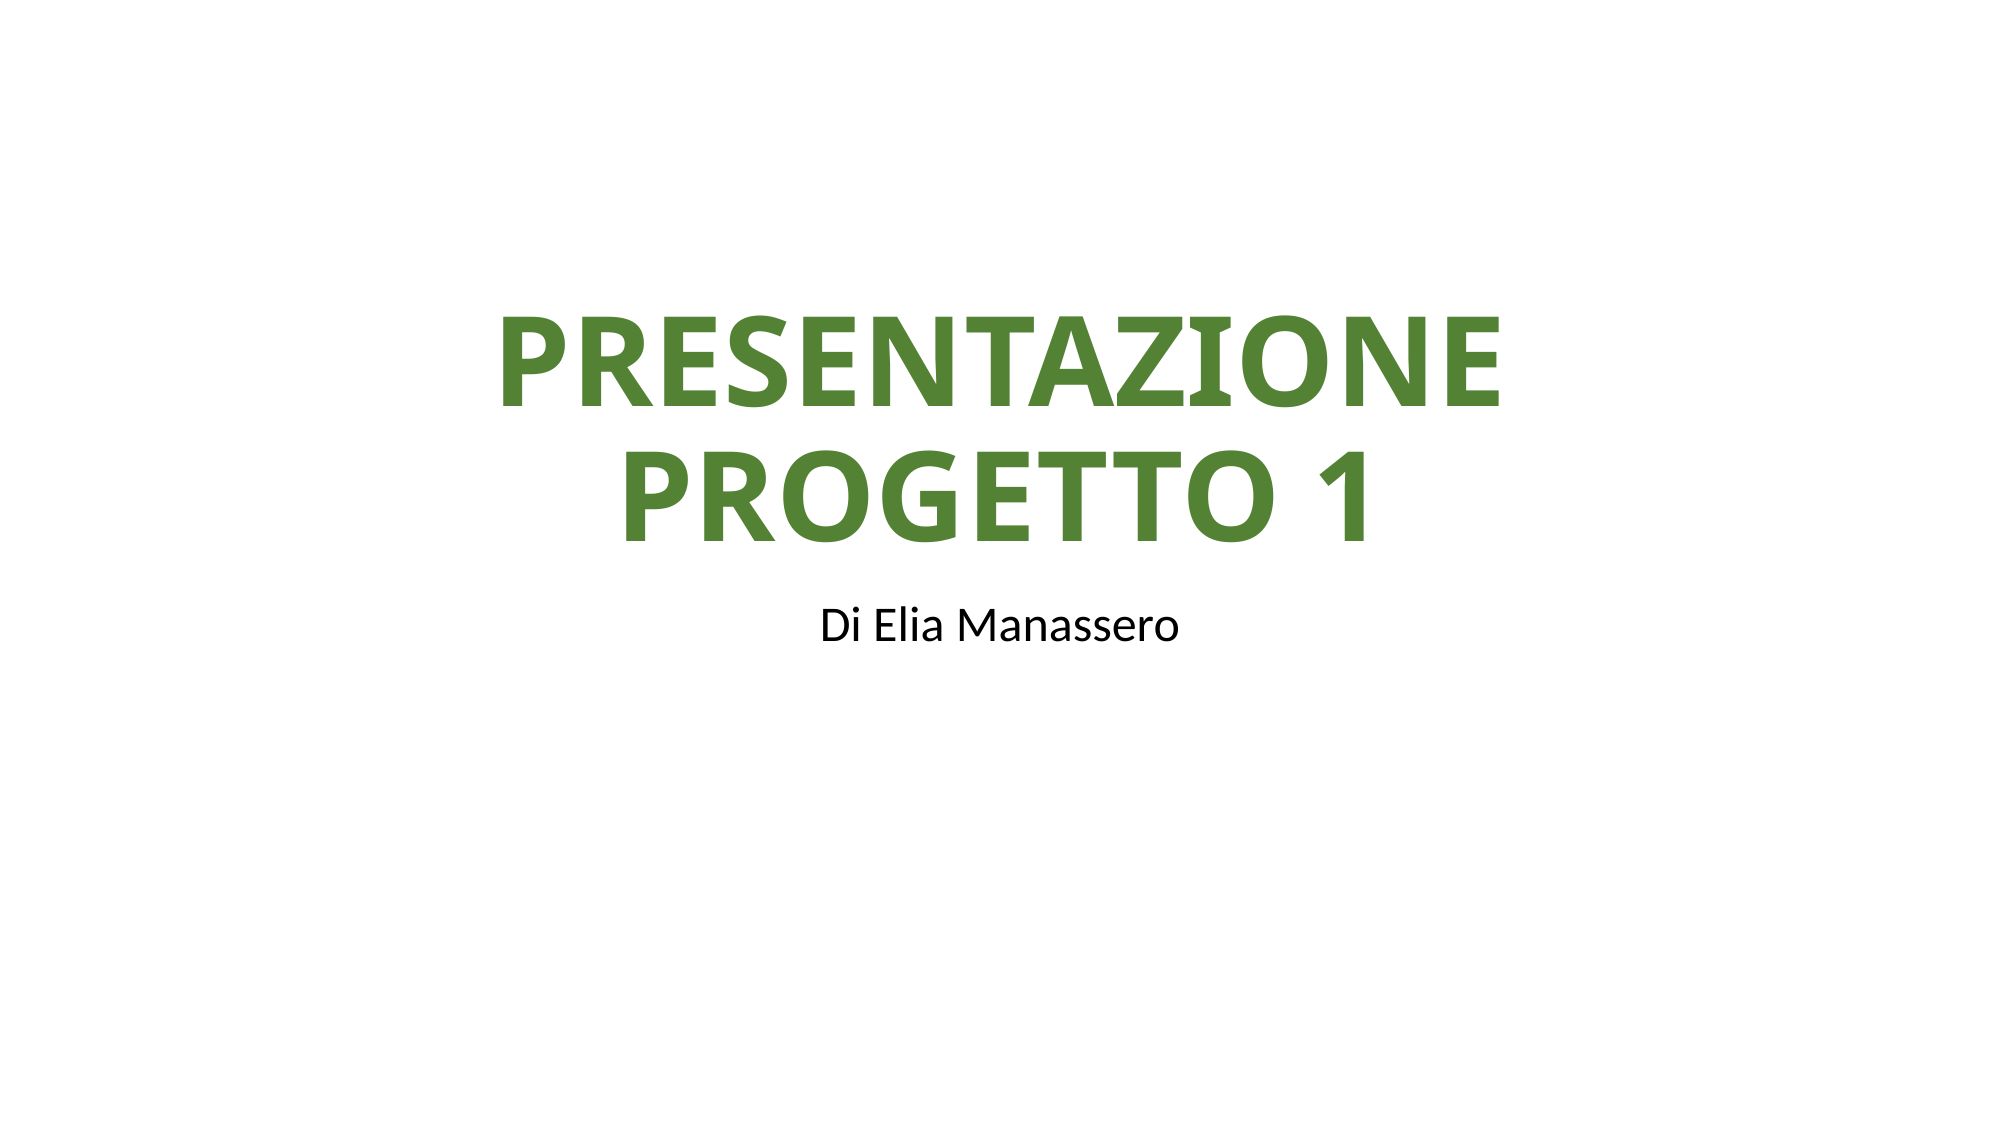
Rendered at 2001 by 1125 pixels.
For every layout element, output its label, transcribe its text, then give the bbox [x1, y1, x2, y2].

title PRESENTAZIONE PROGETTO 1 [249, 184, 1750, 576]
subtitle Di Elia Manassero [249, 590, 1750, 863]
